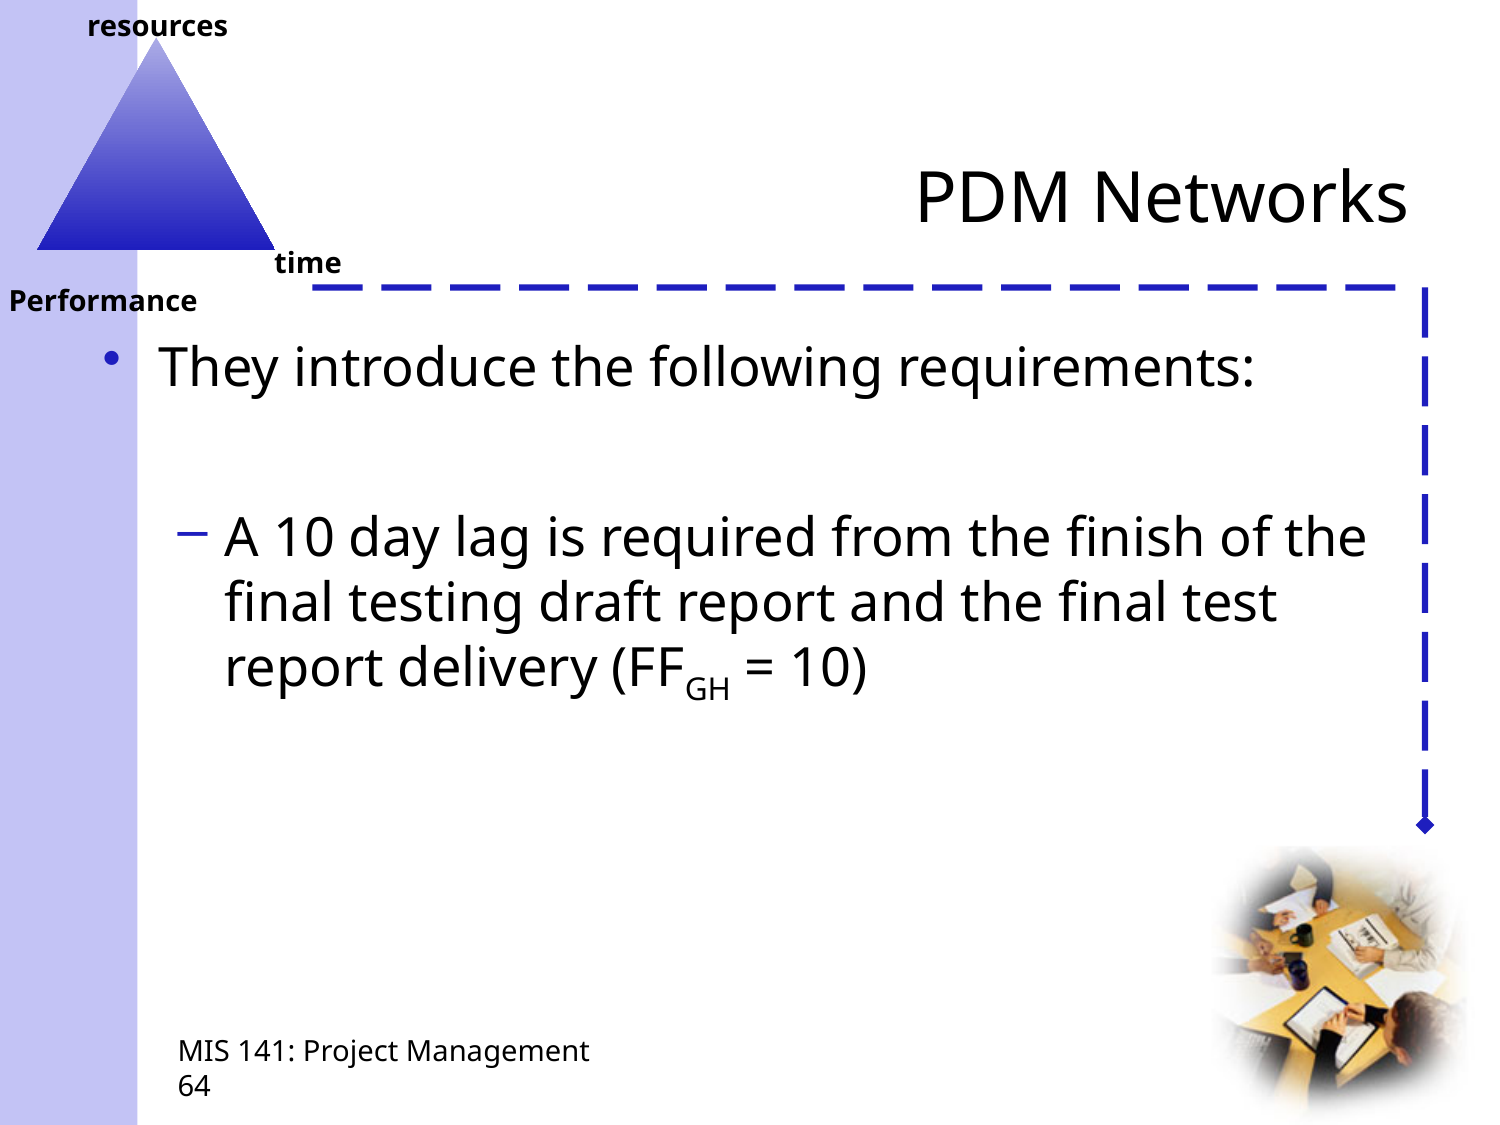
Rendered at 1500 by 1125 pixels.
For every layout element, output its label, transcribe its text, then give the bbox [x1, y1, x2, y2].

picture [1187, 834, 1500, 1125]
list They introduce the following requirements: A 10 day lag is required from the finish of the final testing draft report and the final test report delivery (FFGH = 10) [87, 324, 1426, 1001]
footer MIS 141: Project Management 64 [162, 1024, 1126, 1101]
title PDM Networks [312, 99, 1426, 288]
